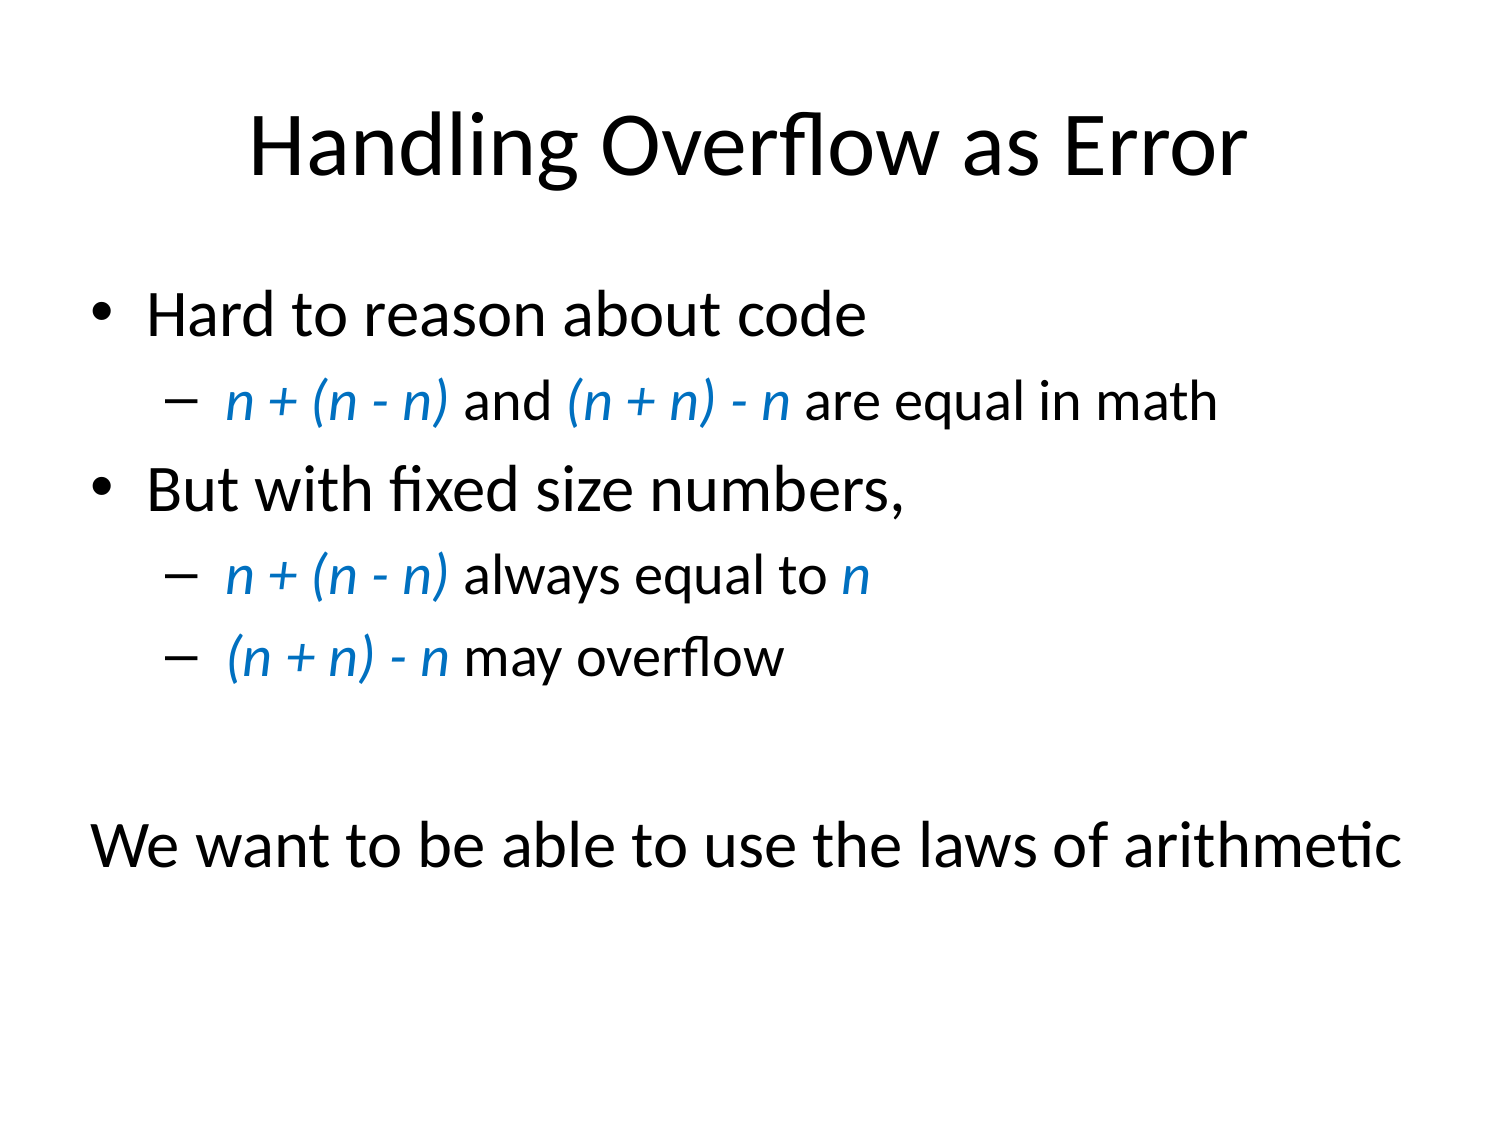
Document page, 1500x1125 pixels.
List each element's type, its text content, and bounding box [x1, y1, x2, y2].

list Hard to reason about code n + (n - n) and (n + n) - n are equal in math But with fixed size numbers, n + (n - n) always equal to n (n + n) - n may overflow We want to be able to use the laws of arithmetic [75, 262, 1425, 1005]
title Handling Overflow as Error [75, 45, 1425, 233]
